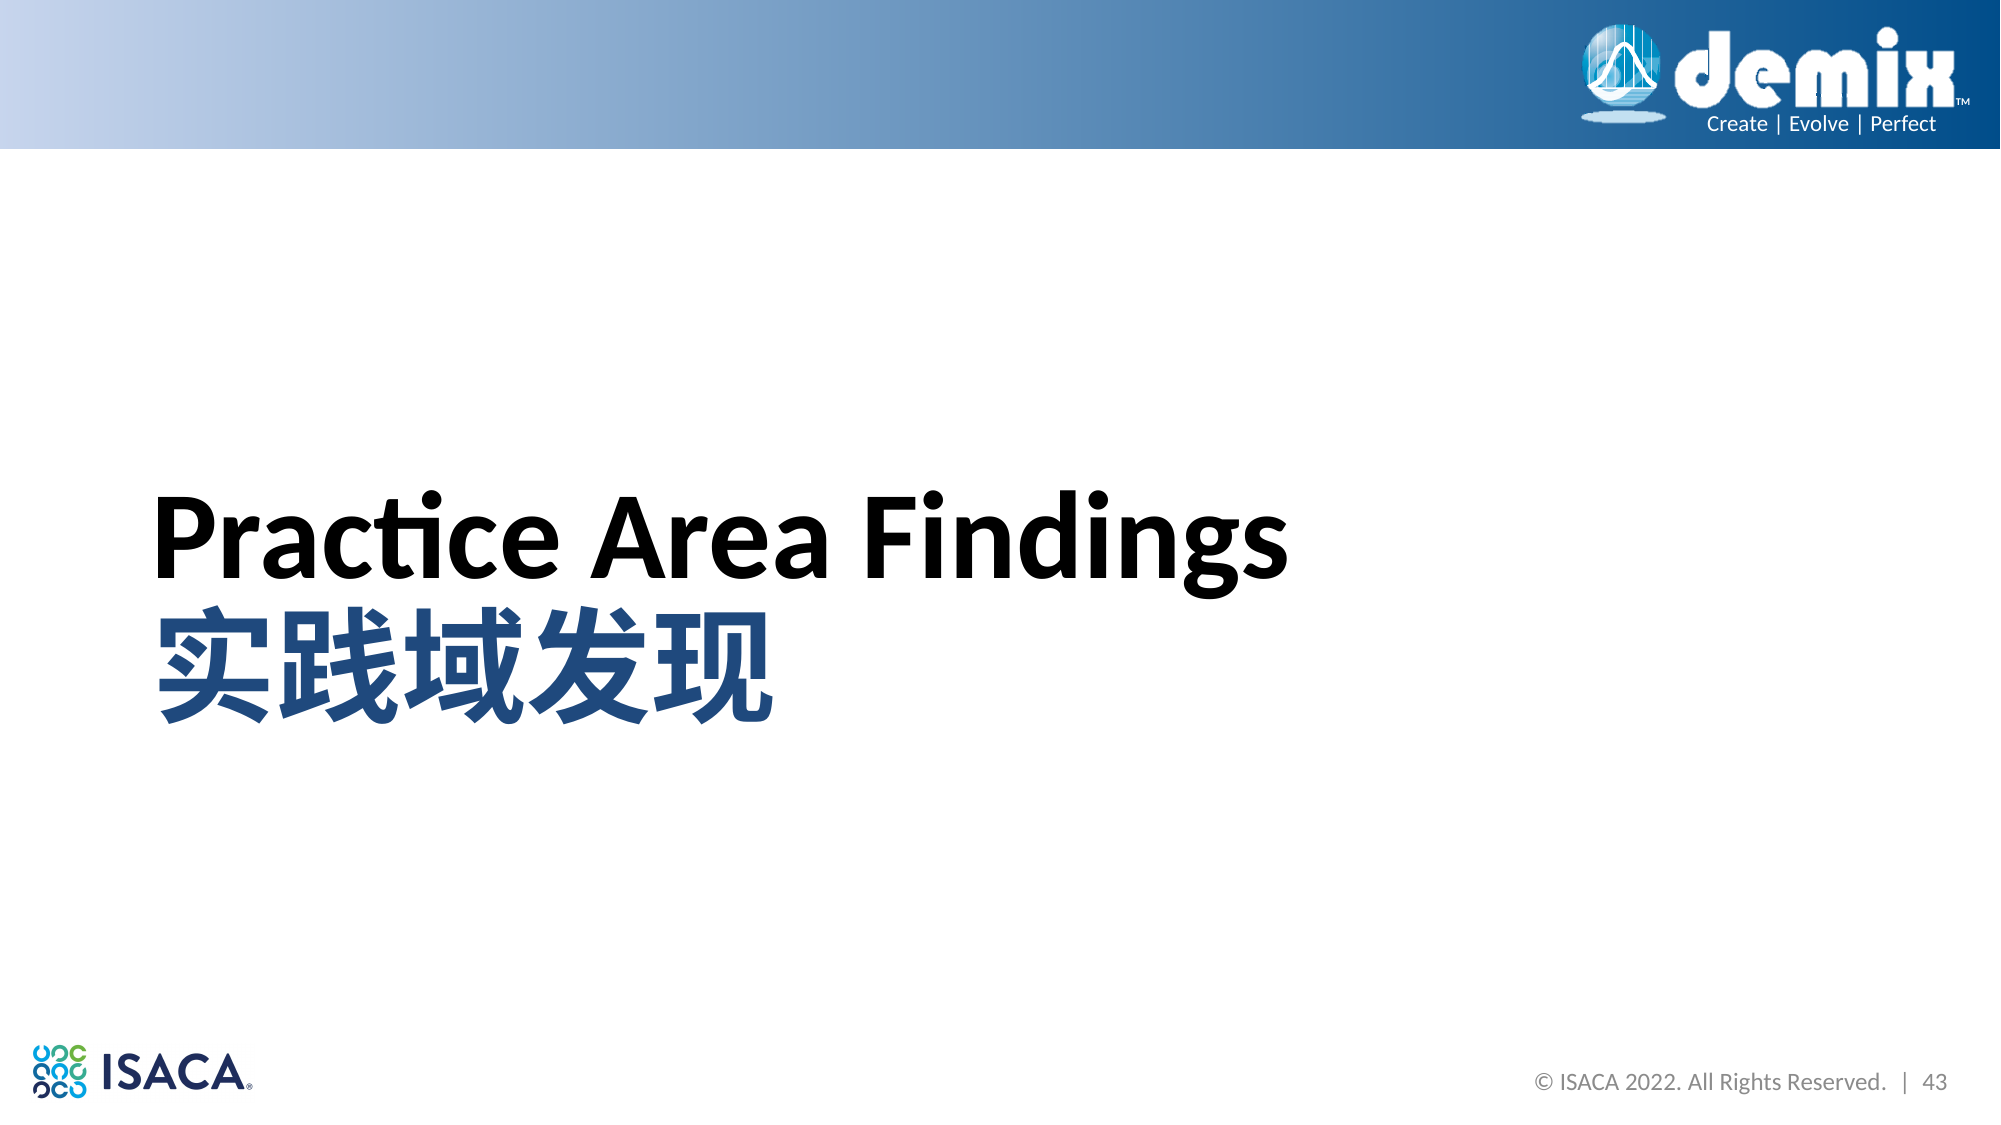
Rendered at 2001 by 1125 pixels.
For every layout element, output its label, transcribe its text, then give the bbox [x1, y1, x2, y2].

picture [1549, 3, 2000, 153]
title Practice Area Findings 实践域发现 [136, 280, 1862, 749]
picture [29, 1043, 255, 1103]
